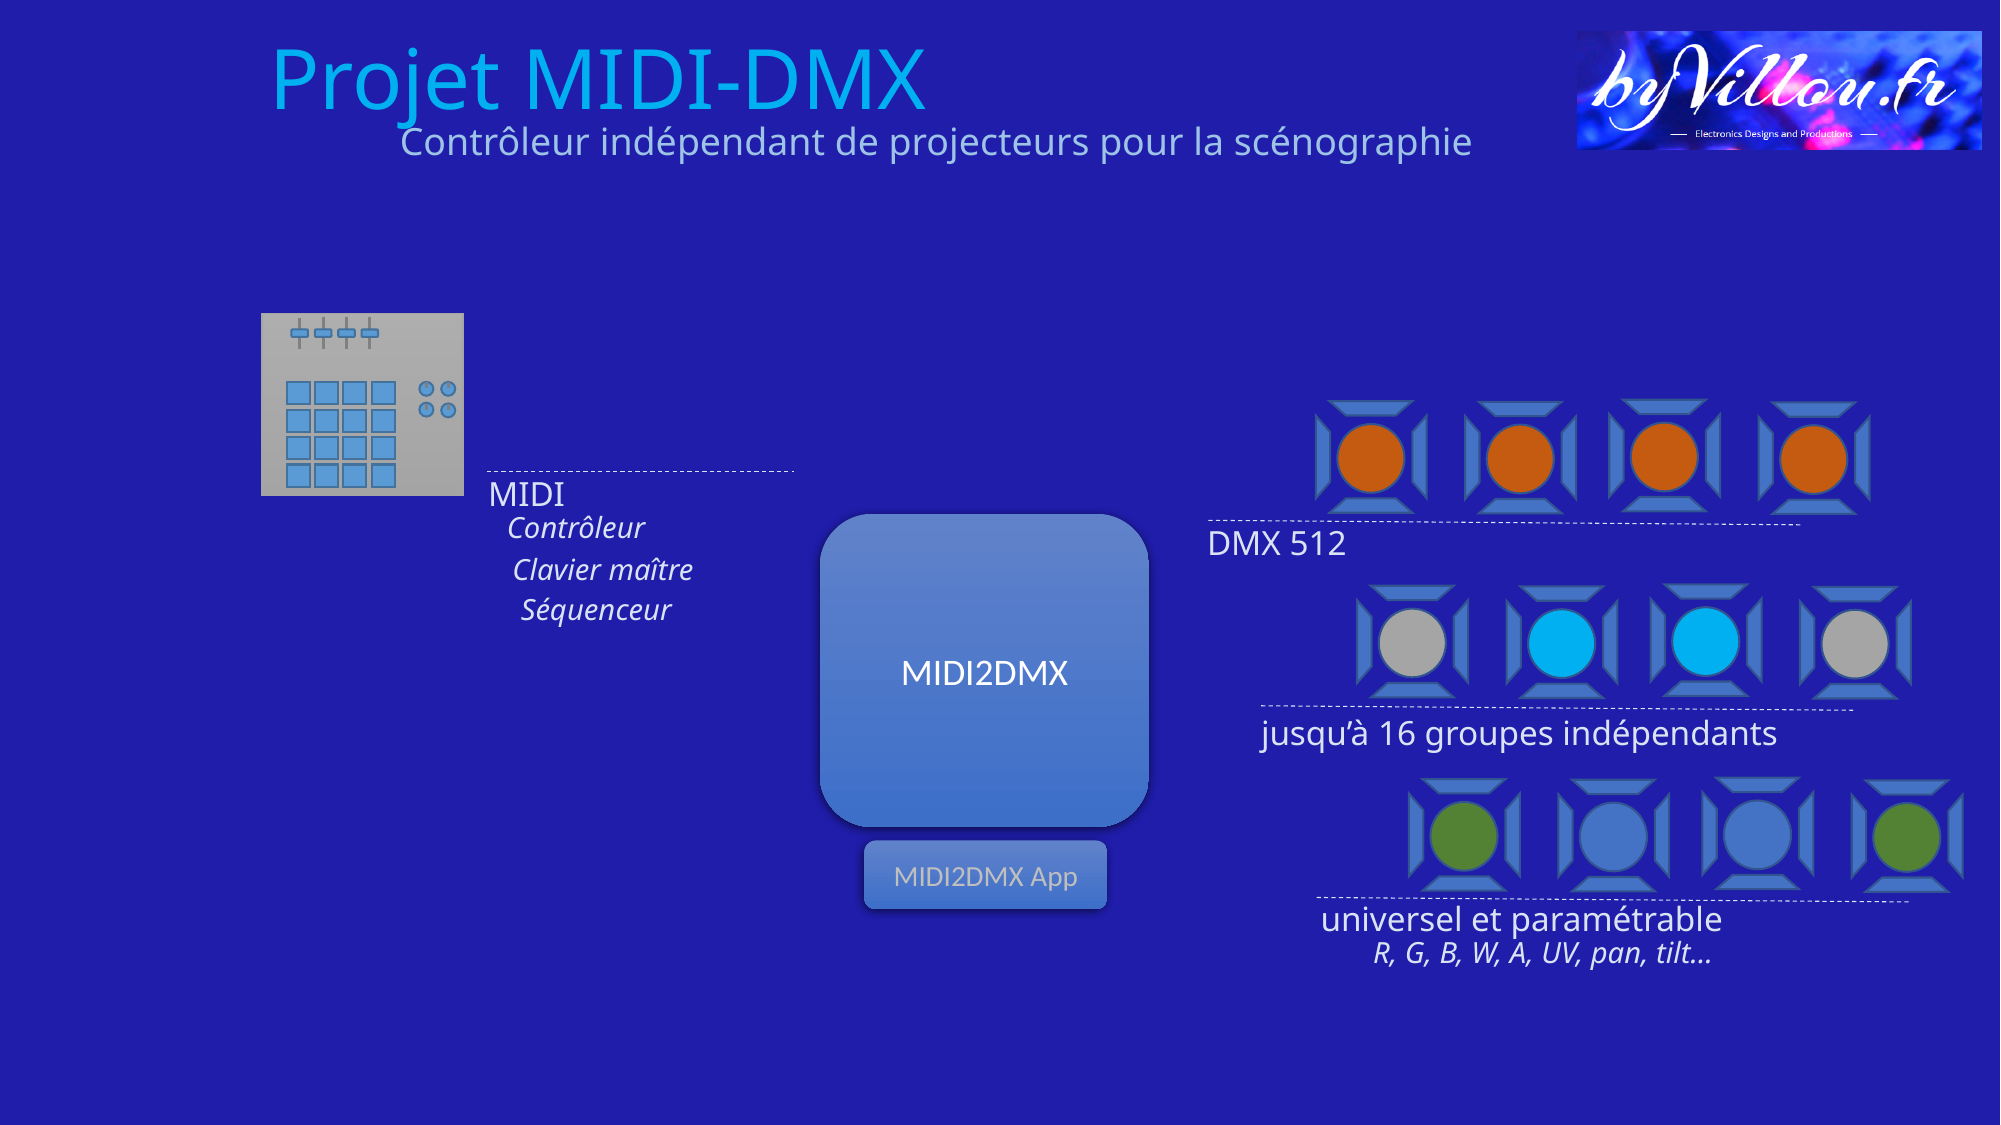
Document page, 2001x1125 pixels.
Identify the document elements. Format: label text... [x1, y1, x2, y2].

text_box [1356, 597, 1373, 686]
text_box [290, 328, 299, 338]
text_box [1779, 424, 1849, 495]
title Projet MIDI-DMX [30, 31, 1166, 136]
text_box [1314, 412, 1332, 502]
text_box [1578, 801, 1649, 873]
text_box [1746, 595, 1763, 685]
text_box jusqu’à 16 groupes indépendants [1246, 704, 1982, 760]
text_box [342, 381, 367, 405]
text_box [371, 409, 396, 433]
text_box [337, 328, 346, 338]
text_box [1722, 799, 1793, 871]
text_box [1661, 583, 1750, 600]
text_box [1769, 498, 1858, 515]
text_box DMX 512 [1192, 514, 1405, 570]
text_box [1671, 606, 1741, 677]
text_box [1757, 413, 1774, 503]
text_box [1895, 598, 1912, 687]
text_box [1620, 495, 1709, 513]
text_box [1421, 875, 1507, 890]
text_box [1810, 585, 1900, 603]
text_box [1862, 779, 1952, 796]
text_box [1866, 876, 1948, 890]
text_box [1810, 683, 1900, 700]
text_box [1769, 401, 1858, 418]
text_box [418, 401, 435, 418]
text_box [1261, 705, 1856, 711]
text_box [314, 463, 339, 488]
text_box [1208, 520, 1803, 525]
text_box [1476, 497, 1565, 515]
text_box [1517, 682, 1606, 700]
text_box [1798, 598, 1816, 687]
text_box [286, 409, 311, 433]
text_box [1701, 789, 1718, 878]
text_box [342, 409, 367, 433]
text_box [1704, 411, 1722, 500]
text_box [1557, 791, 1574, 880]
text_box [1569, 778, 1658, 796]
text_box [1476, 400, 1565, 418]
text_box [286, 381, 311, 405]
text_box [1571, 875, 1655, 890]
text_box [1797, 789, 1815, 878]
text_box [314, 409, 339, 433]
text_box [371, 436, 396, 460]
text_box [1517, 585, 1606, 602]
text_box [1661, 680, 1750, 697]
text_box [440, 380, 457, 397]
text_box [1560, 413, 1578, 502]
text_box [370, 328, 380, 338]
text_box R, G, B, W, A, UV, pan, tilt… [1358, 926, 2000, 977]
text_box [1713, 776, 1802, 794]
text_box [1316, 897, 1911, 902]
text_box [418, 380, 435, 397]
text_box [286, 436, 311, 460]
text_box Clavier maître [497, 543, 762, 594]
text_box [1872, 801, 1942, 873]
text_box MIDI [473, 466, 686, 521]
text_box [1629, 421, 1699, 493]
text_box [1947, 791, 1964, 881]
text_box [1368, 681, 1457, 699]
text_box [1326, 497, 1416, 514]
text_box [1429, 800, 1499, 872]
text_box [1407, 790, 1425, 880]
text_box [360, 328, 369, 339]
text_box MIDI2DMX App [864, 840, 1108, 910]
picture [1577, 31, 1982, 151]
text_box [286, 463, 311, 488]
text_box [324, 328, 333, 338]
text_box [1377, 607, 1447, 679]
text_box [1411, 412, 1428, 502]
text_box [1602, 597, 1619, 687]
text_box [440, 402, 457, 419]
text_box [1649, 595, 1667, 685]
text_box [1713, 873, 1802, 890]
text_box [371, 381, 396, 405]
text_box [1854, 413, 1871, 503]
text_box [1608, 411, 1625, 500]
text_box MIDI2DMX [819, 513, 1150, 827]
text_box [1419, 778, 1509, 795]
text_box [1452, 597, 1470, 686]
text_box [314, 381, 339, 405]
text_box [1485, 423, 1555, 495]
text_box [1336, 422, 1406, 494]
text_box [1653, 791, 1671, 880]
text_box [371, 463, 396, 488]
text_box [1620, 398, 1709, 416]
text_box [1527, 608, 1597, 680]
text_box [1820, 608, 1890, 680]
text_box Contrôleur [492, 501, 705, 552]
text_box [313, 328, 323, 338]
text_box [1505, 598, 1522, 687]
subtitle Contrôleur indépendant de projecteurs pour la scénographie [343, 115, 1531, 185]
text_box [342, 463, 367, 488]
text_box [1464, 413, 1481, 502]
text_box [1368, 584, 1457, 602]
text_box universel et paramétrable [1305, 890, 1949, 946]
text_box [300, 328, 310, 338]
text_box [1850, 791, 1868, 881]
text_box Séquenceur [506, 584, 771, 634]
text_box [342, 436, 367, 460]
text_box [347, 328, 356, 338]
text_box [1504, 790, 1521, 879]
text_box [314, 436, 339, 460]
text_box [1326, 400, 1416, 417]
text_box [261, 313, 464, 496]
